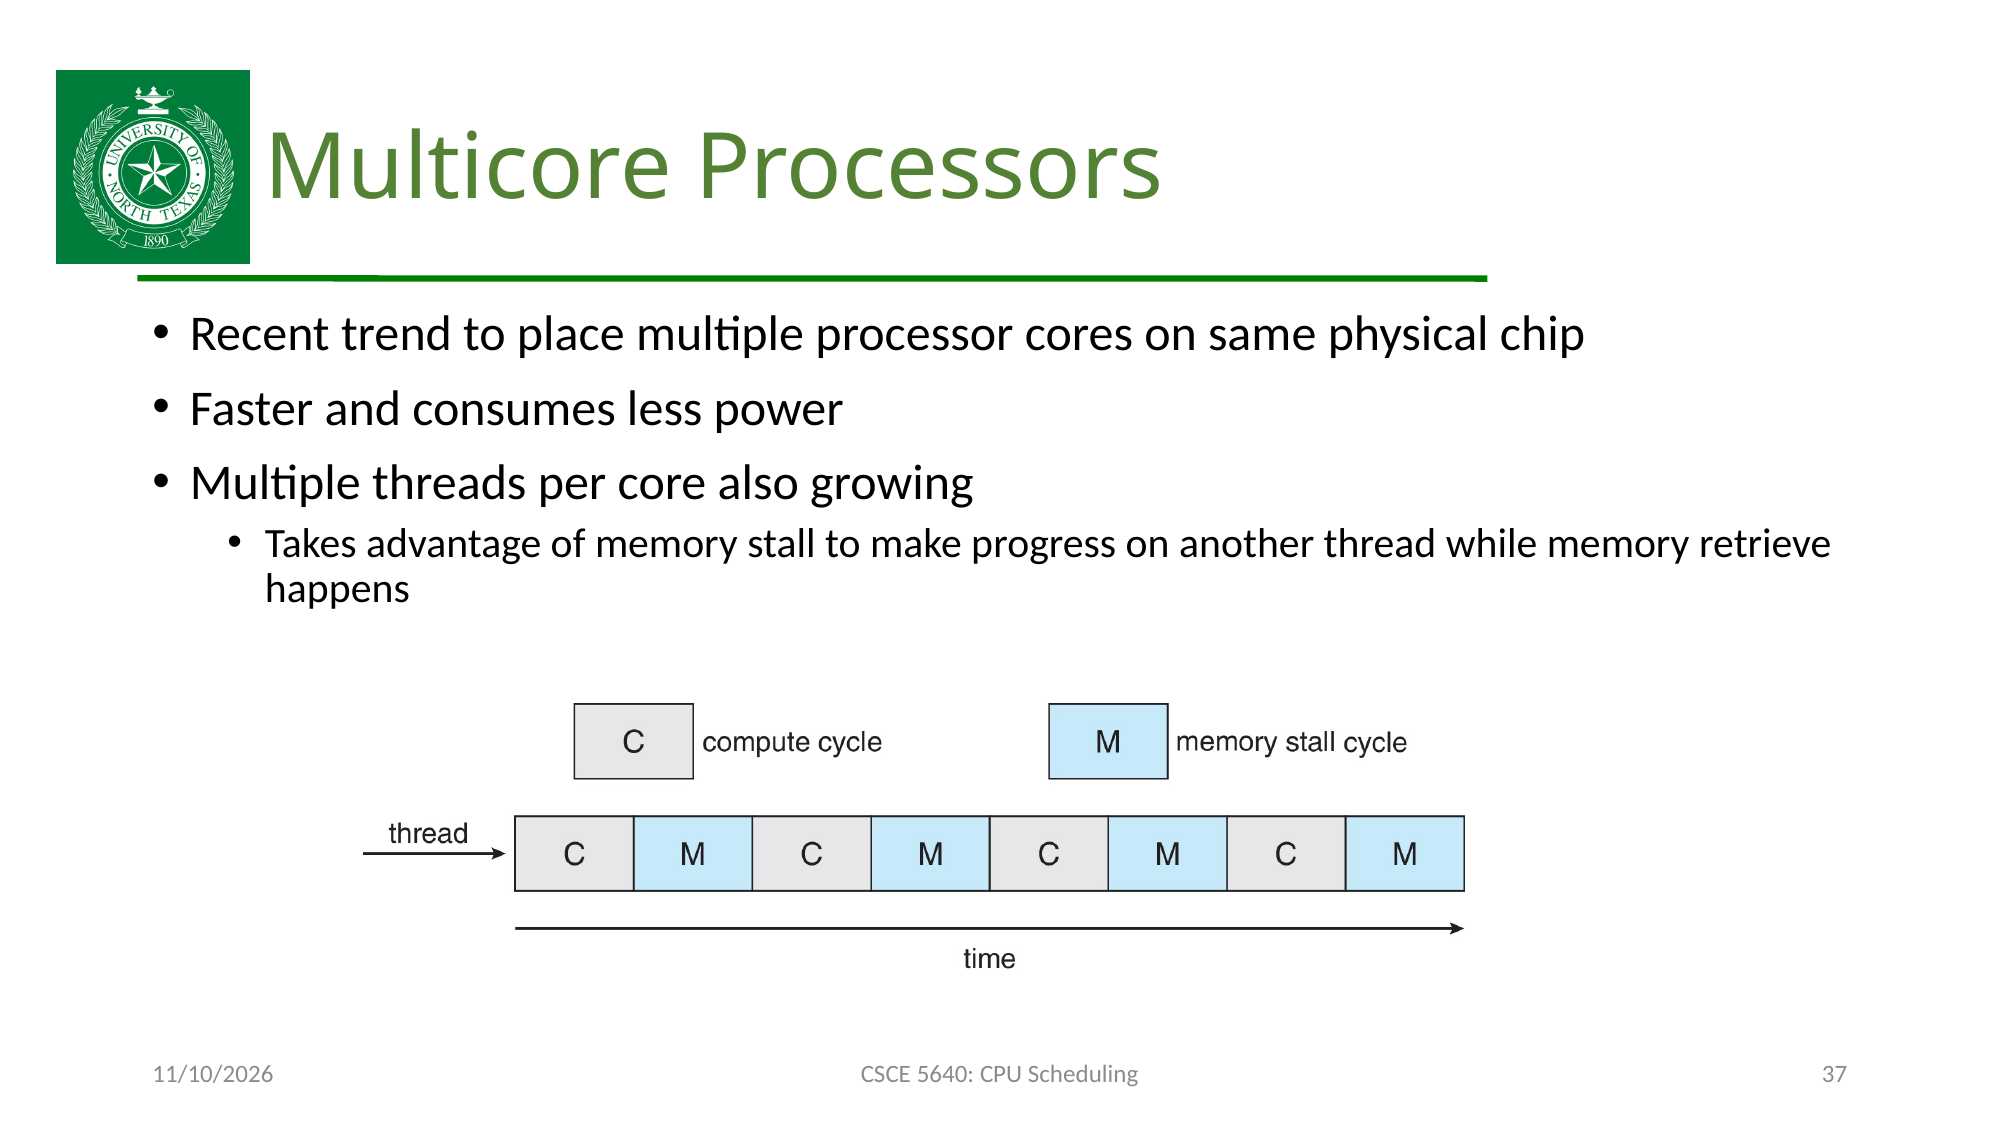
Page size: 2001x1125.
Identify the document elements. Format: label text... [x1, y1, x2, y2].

title Multicore Processors [249, 59, 1863, 278]
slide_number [137, 1042, 588, 1103]
picture [363, 703, 1465, 974]
list Recent trend to place multiple processor cores on same physical chip Faster and consumes less power Multiple threads per core also growing Takes advantage of memory stall to make progress on another thread while memory retrieve happens [137, 299, 1863, 1014]
footer CSCE 5640: CPU Scheduling [662, 1042, 1338, 1103]
slide_number 37 [1412, 1042, 1863, 1103]
picture [56, 70, 249, 264]
